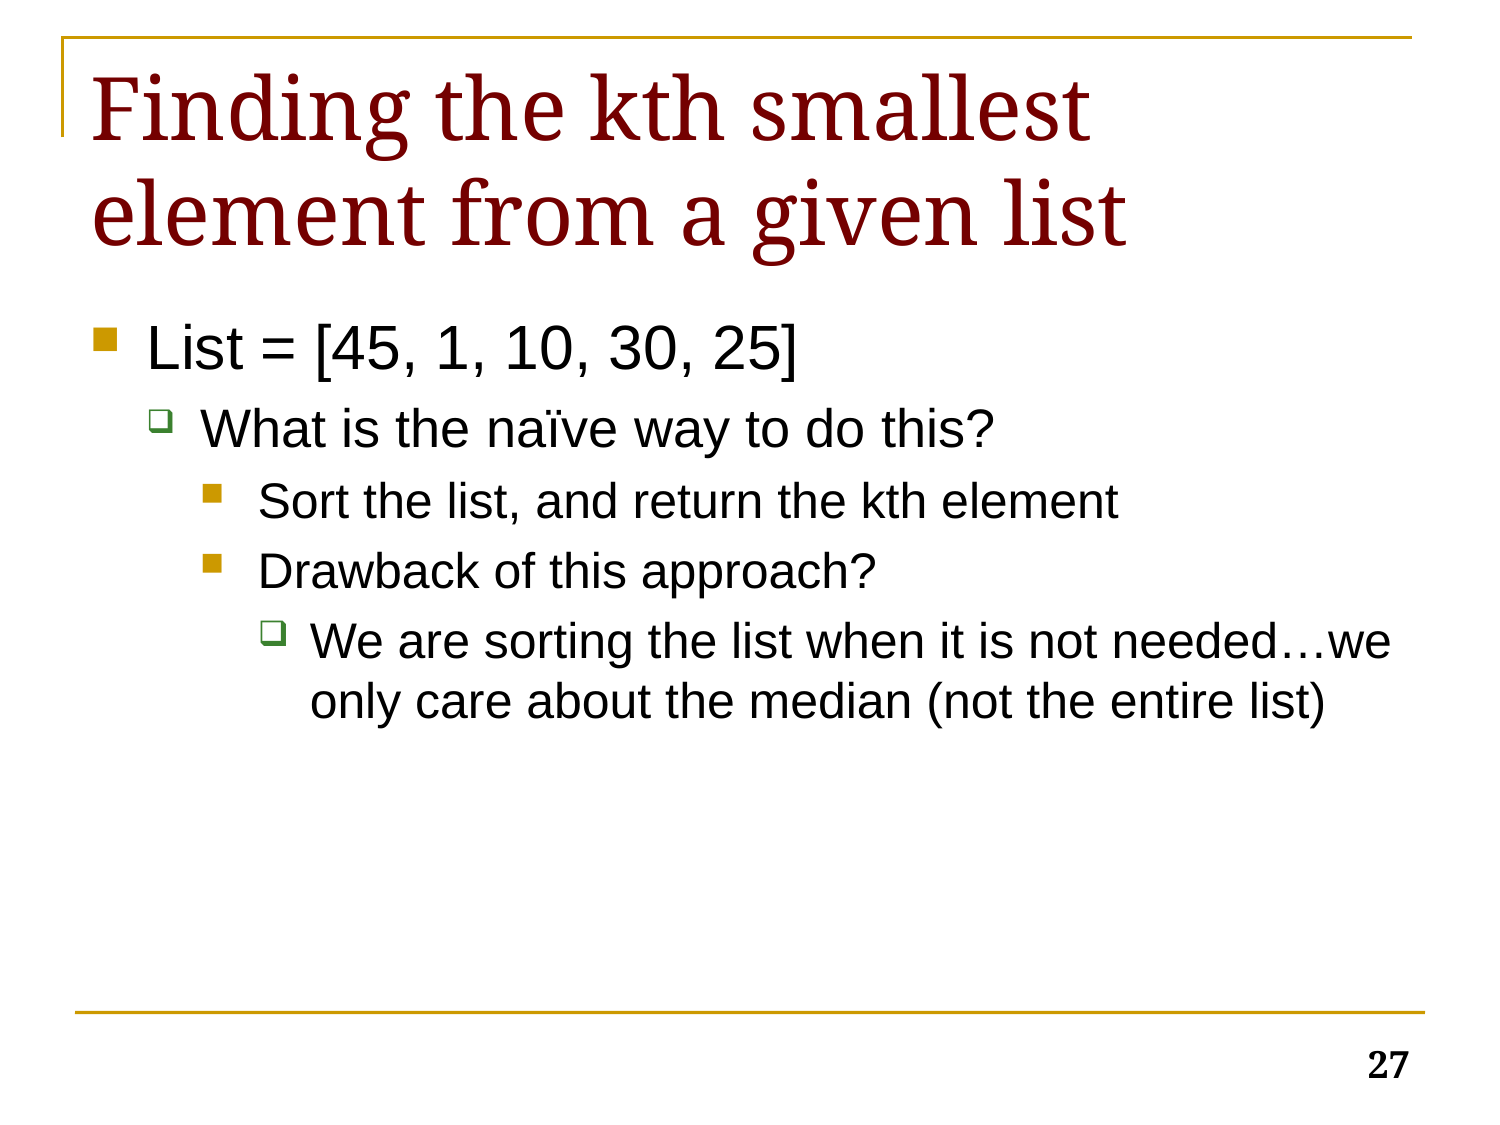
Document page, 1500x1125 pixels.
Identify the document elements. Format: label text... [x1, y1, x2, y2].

slide_number 27 [1074, 1023, 1426, 1100]
list List = [45, 1, 10, 30, 25] What is the naïve way to do this? Sort the list, and return the kth element Drawback of this approach? We are sorting the list when it is not needed…we only care about the median (not the entire list) [74, 299, 1426, 1044]
title Finding the kth smallest element from a given list [74, 45, 1426, 233]
